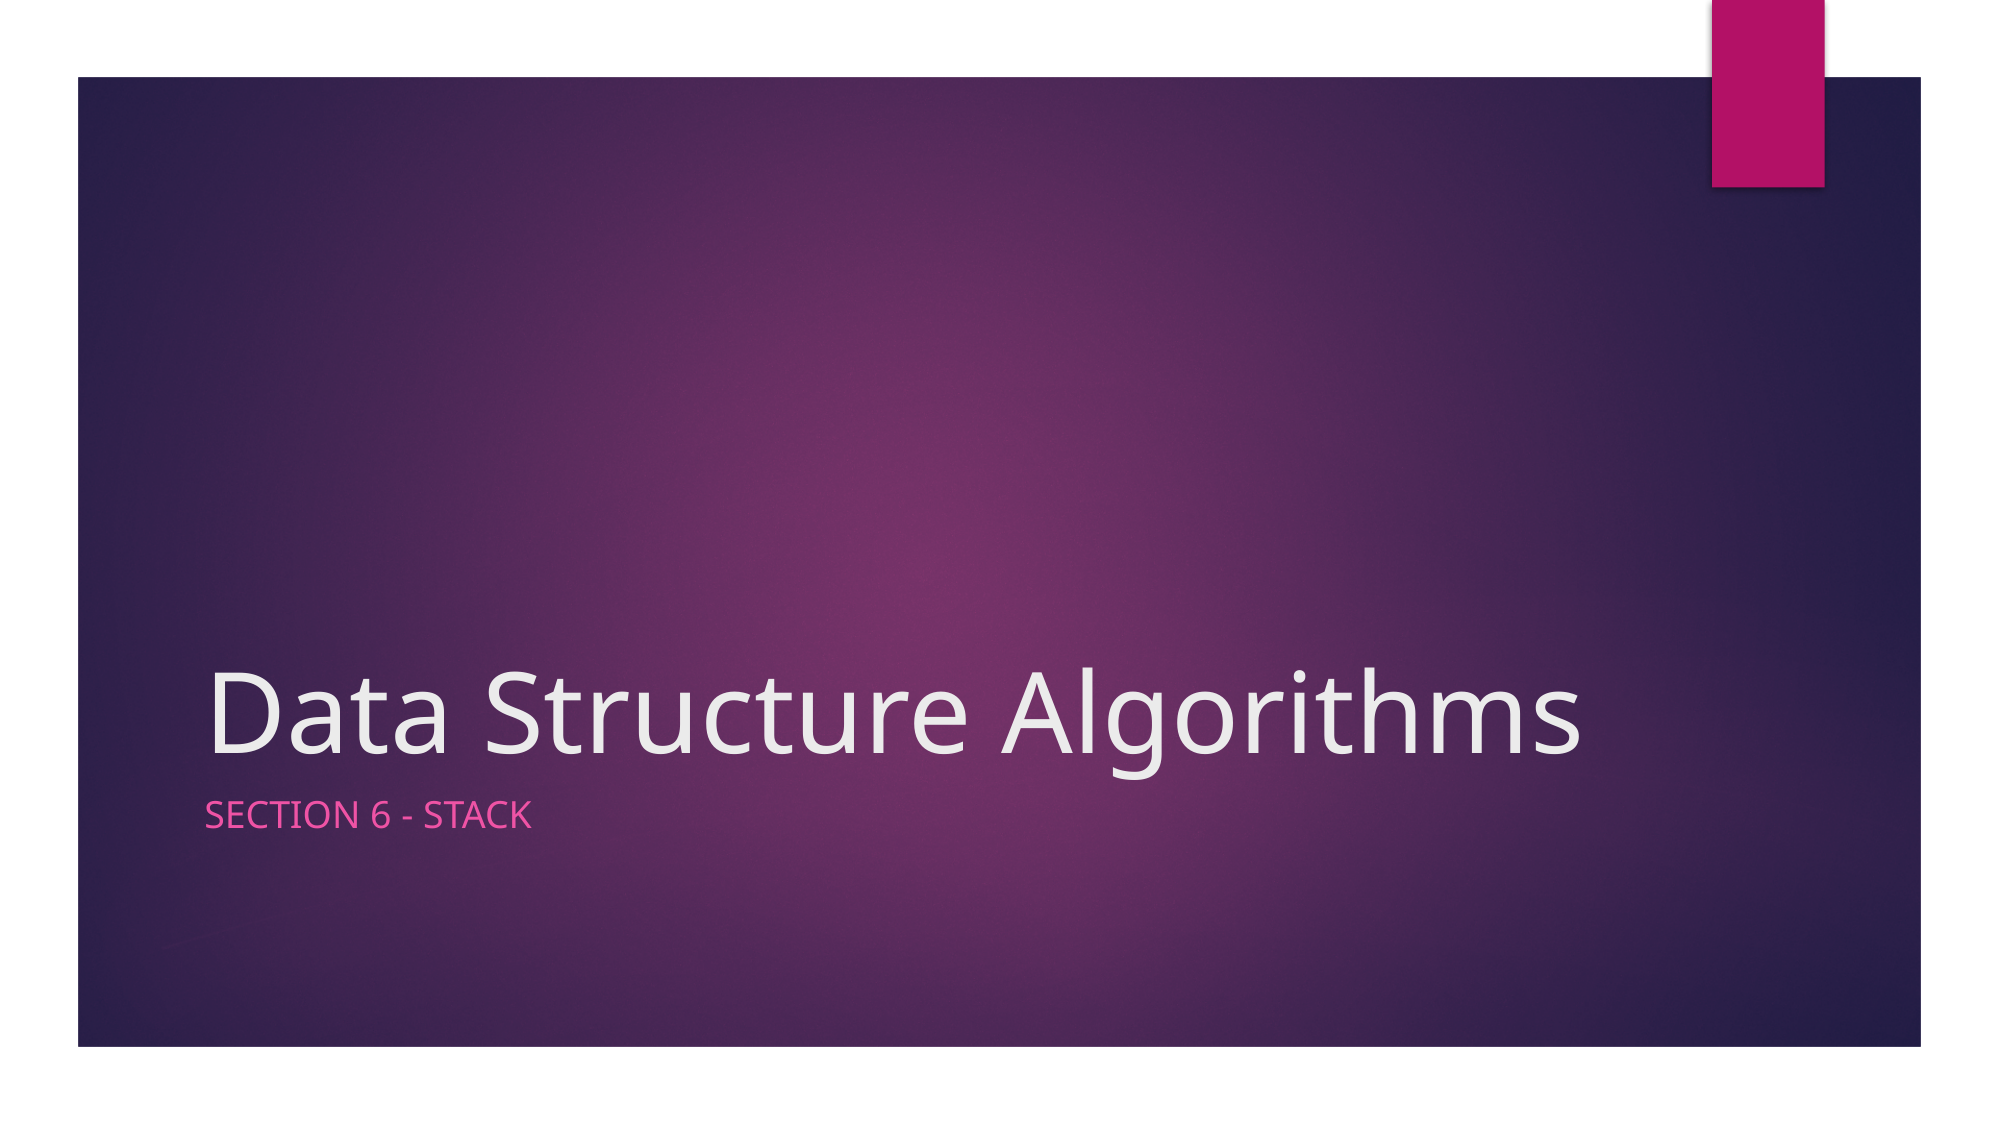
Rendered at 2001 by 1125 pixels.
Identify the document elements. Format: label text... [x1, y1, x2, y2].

title Data Structure Algorithms [189, 344, 1638, 783]
subtitle SECTION 6 - STACK [189, 783, 1638, 925]
